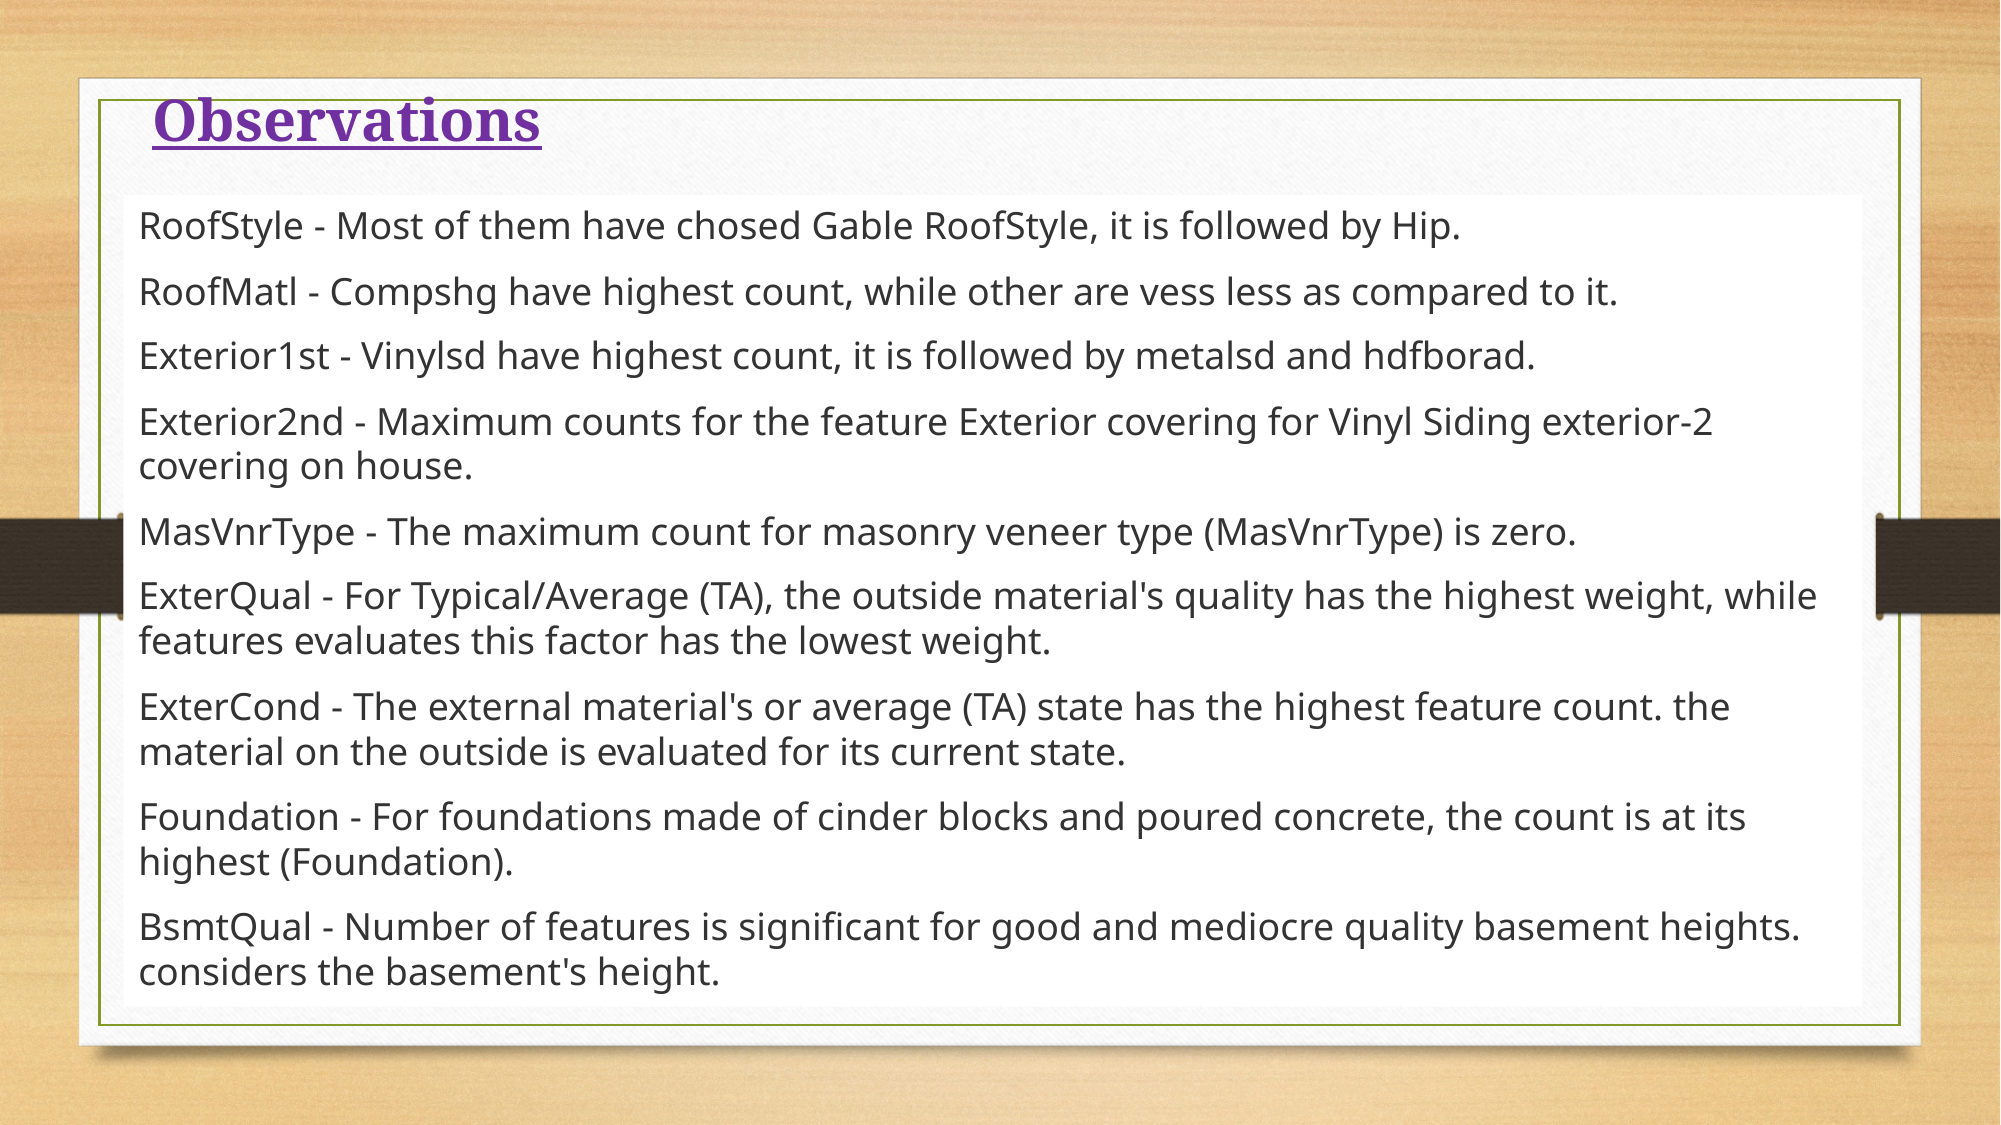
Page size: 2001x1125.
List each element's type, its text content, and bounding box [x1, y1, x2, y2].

title Observations [137, 6, 1863, 162]
list RoofStyle - Most of them have chosed Gable RoofStyle, it is followed by Hip. RoofMatl - Compshg have highest count, while other are vess less as compared to it. Exterior1st - Vinylsd have highest count, it is followed by metalsd and hdfborad. Exterior2nd - Maximum counts for the feature Exterior covering for Vinyl Siding exterior-2 covering on house. MasVnrType - The maximum count for masonry veneer type (MasVnrType) is zero. ExterQual - For Typical/Average (TA), the outside material's quality has the highest weight, while features evaluates this factor has the lowest weight. ExterCond - The external material's or average (TA) state has the highest feature count. the material on the outside is evaluated for its current state. Foundation - For foundations made of cinder blocks and poured concrete, the count is at its highest (Foundation). BsmtQual - Number of features is significant for good and mediocre quality basement heights. considers the basement's height. [123, 195, 1863, 1007]
picture [0, 0, 2001, 1125]
